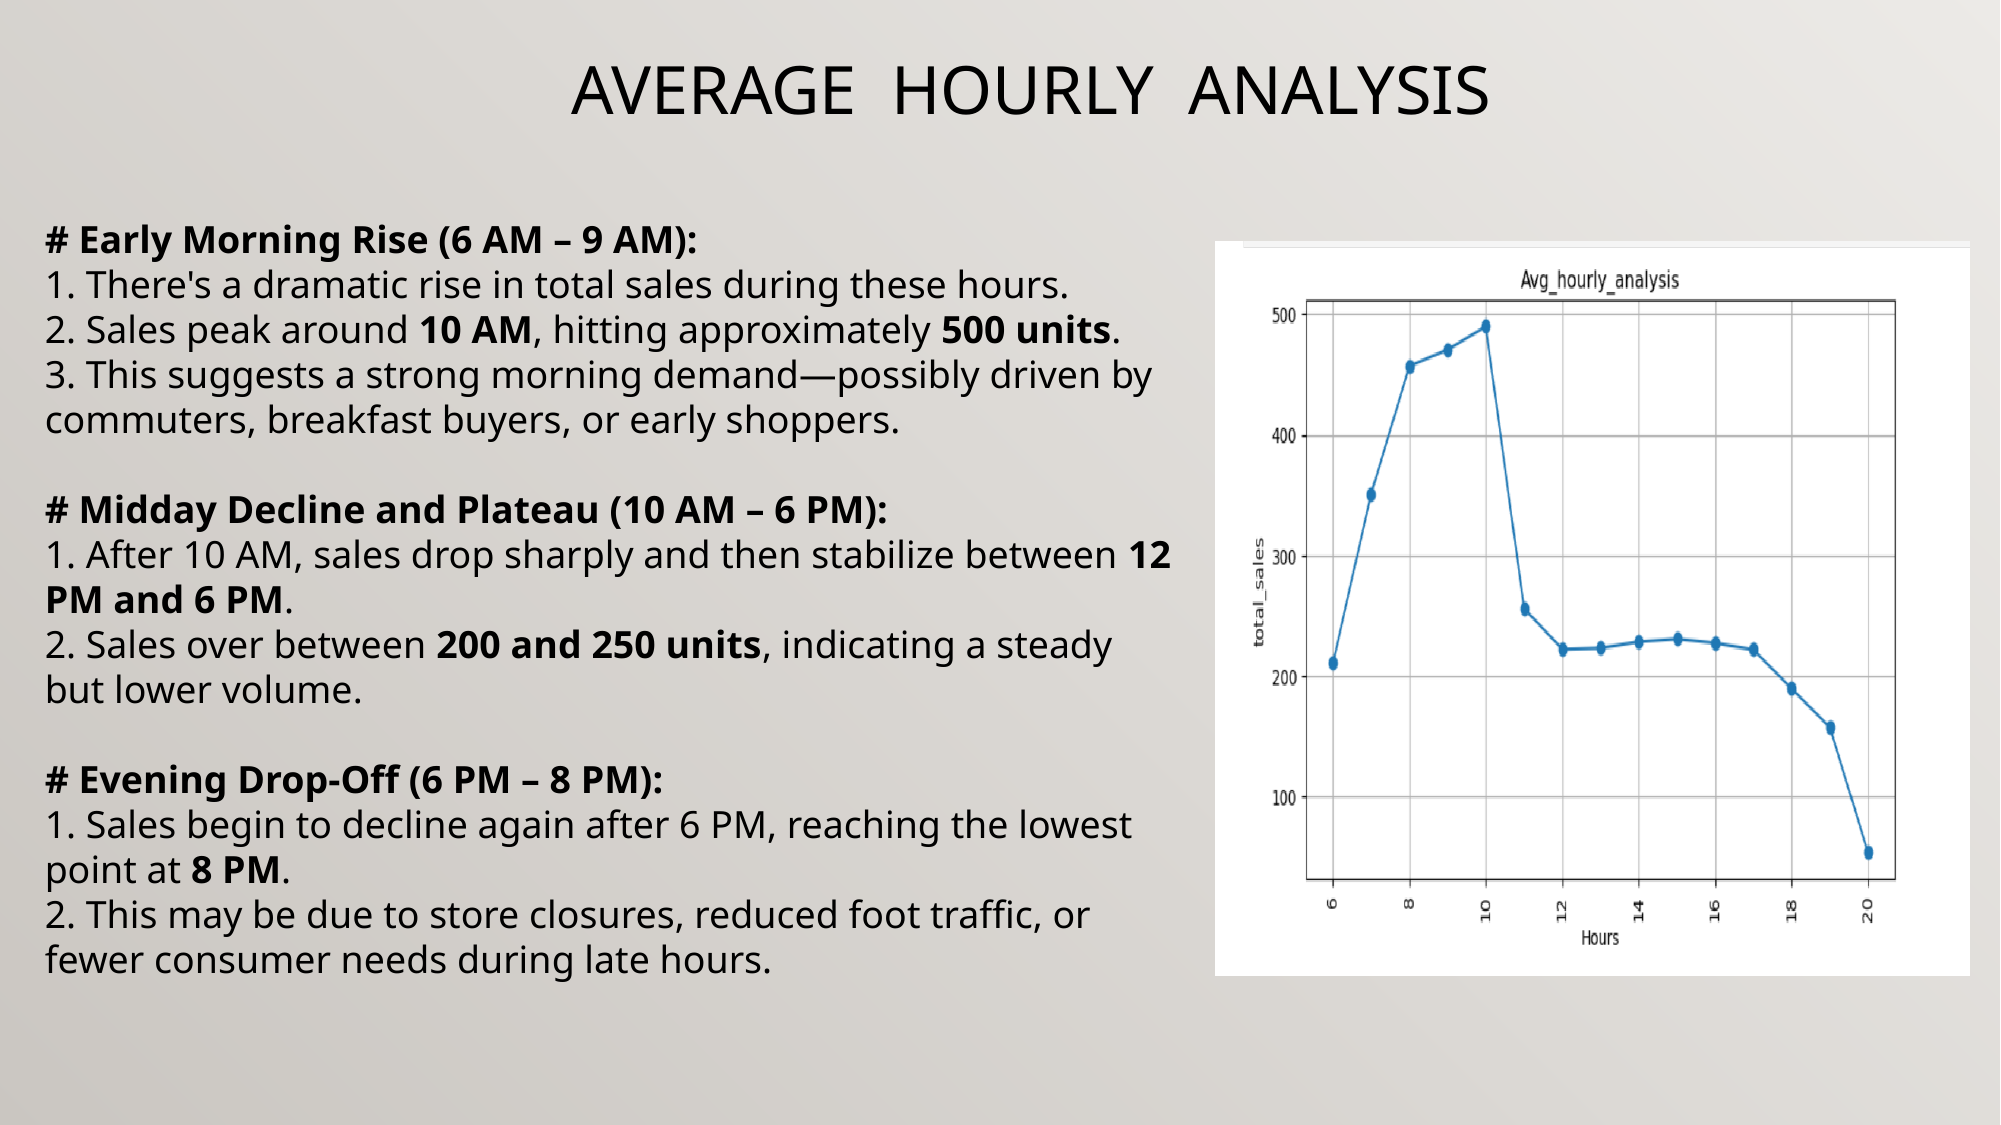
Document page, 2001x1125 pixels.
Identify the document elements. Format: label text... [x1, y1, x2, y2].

text_box # Early Morning Rise (6 AM – 9 AM): 1. There's a dramatic rise in total sales during these hours. 2. Sales peak around 10 AM, hitting approximately 500 units. 3. This suggests a strong morning demand—possibly driven by commuters, breakfast buyers, or early shoppers. # Midday Decline and Plateau (10 AM – 6 PM): 1. After 10 AM, sales drop sharply and then stabilize between 12 PM and 6 PM. 2. Sales over between 200 and 250 units, indicating a steady but lower volume. # Evening Drop-Off (6 PM – 8 PM): 1. Sales begin to decline again after 6 PM, reaching the lowest point at 8 PM. 2. This may be due to store closures, reduced foot traffic, or fewer consumer needs during late hours. [29, 208, 1189, 1033]
title Average hourly analysis [556, 49, 1788, 159]
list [1214, 241, 1971, 977]
